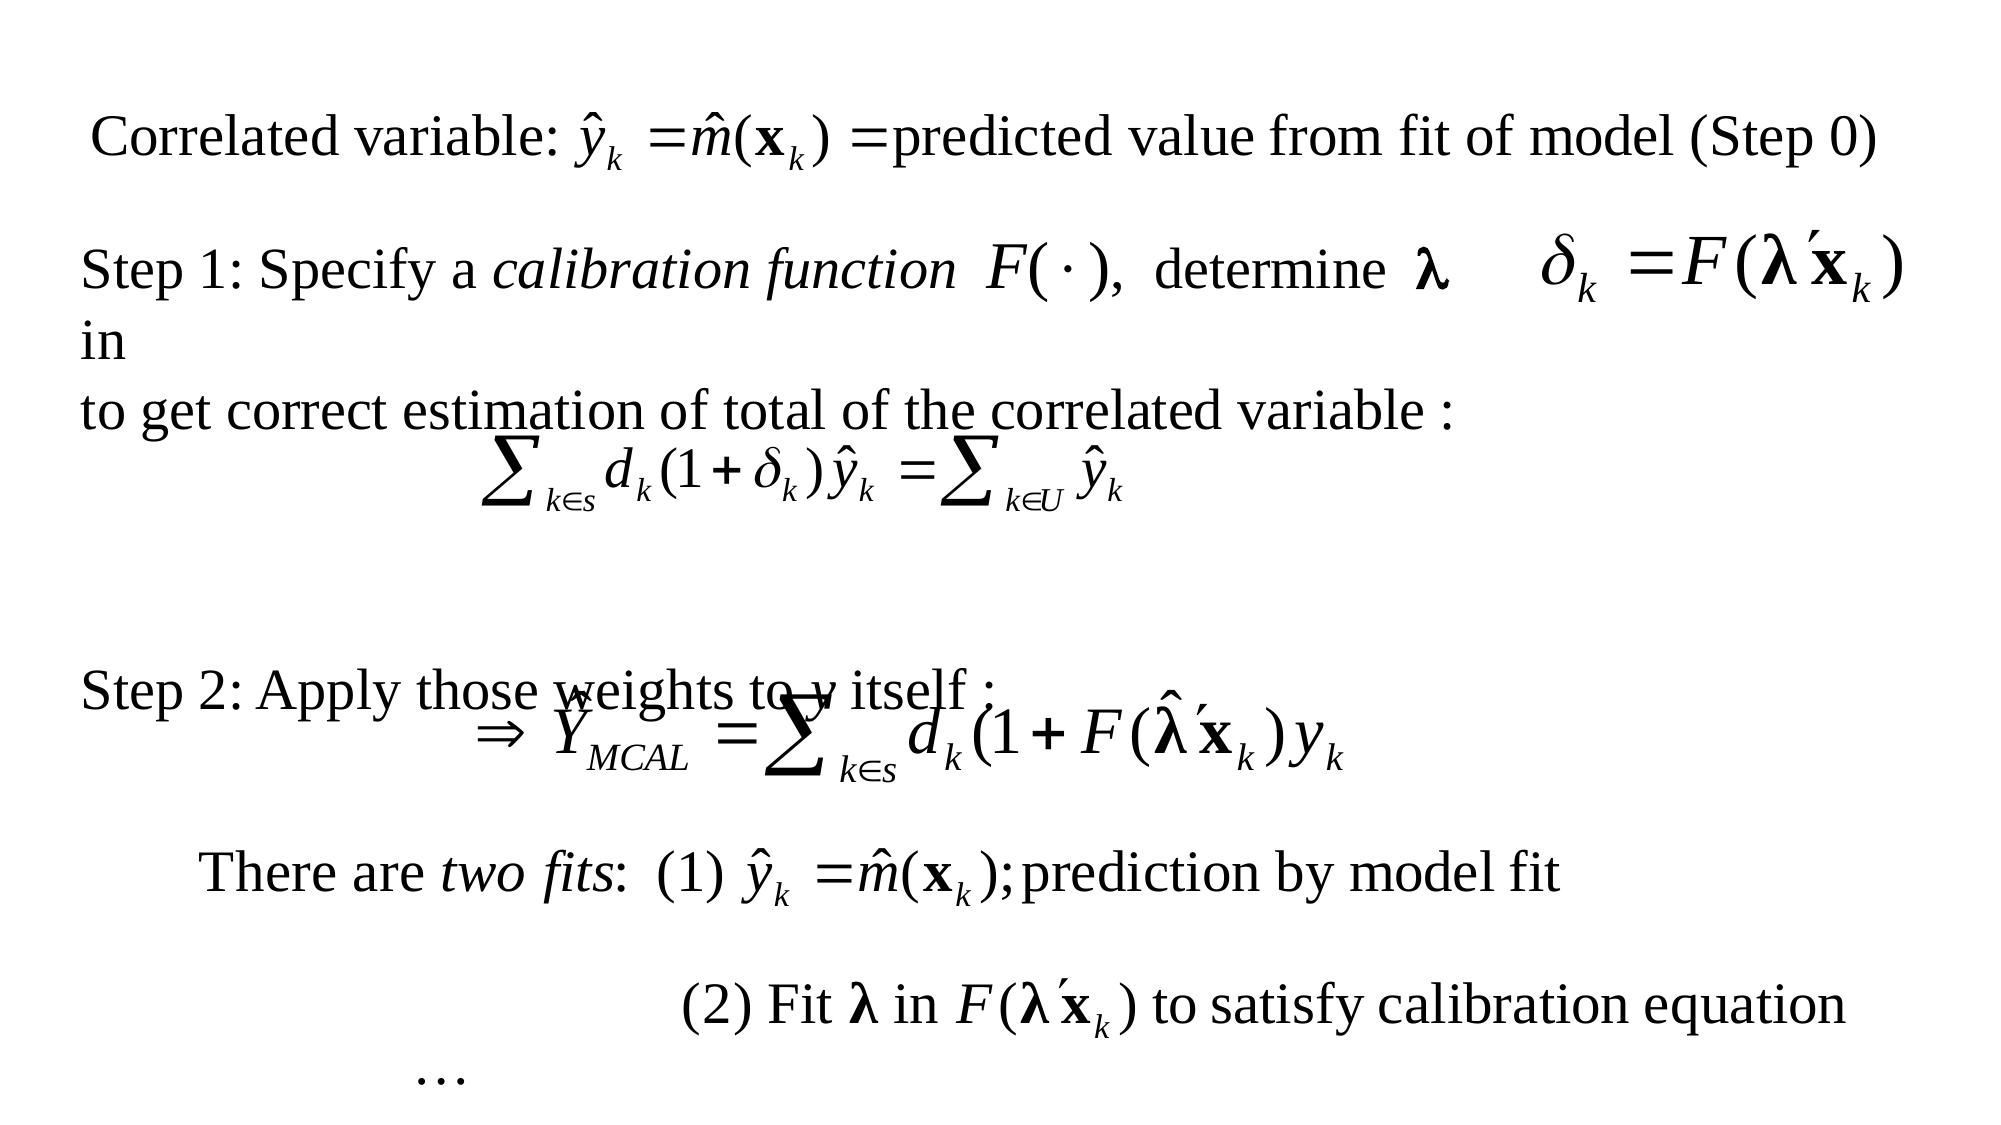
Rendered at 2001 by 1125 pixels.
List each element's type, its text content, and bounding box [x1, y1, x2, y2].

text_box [465, 676, 1367, 799]
title … [397, 1025, 638, 1106]
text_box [673, 964, 1879, 1053]
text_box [1530, 212, 1958, 321]
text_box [472, 425, 1199, 526]
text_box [82, 96, 1888, 186]
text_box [190, 832, 1573, 921]
text_box Step 1: Specify a calibration function F(), determine  in to get correct estimation of total of the correlated variable : Step 2: Apply those weights to y itself : [66, 214, 1515, 729]
